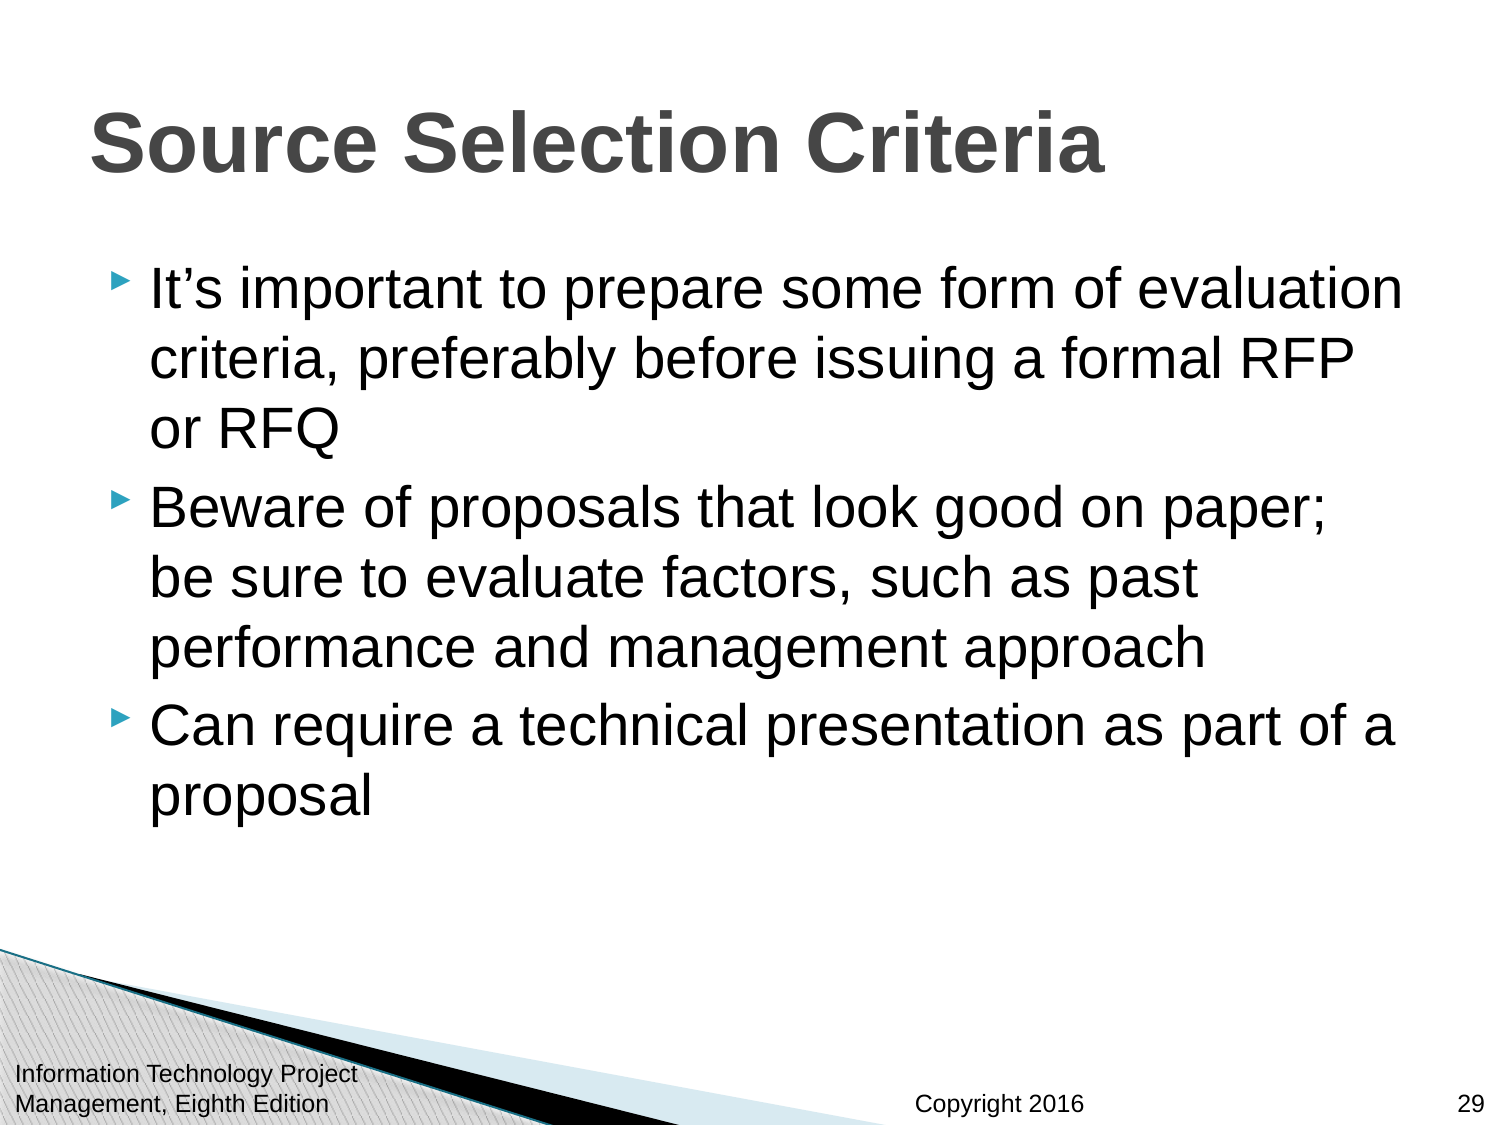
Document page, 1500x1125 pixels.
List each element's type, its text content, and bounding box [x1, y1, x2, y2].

title Source Selection Criteria [75, 45, 1425, 233]
slide_number 29 [1408, 1065, 1500, 1125]
list It’s important to prepare some form of evaluation criteria, preferably before issuing a formal RFP or RFQ Beware of proposals that look good on paper; be sure to evaluate factors, such as past performance and management approach Can require a technical presentation as part of a proposal [74, 242, 1426, 986]
footer Information Technology Project Management, Eighth Edition [0, 1065, 425, 1125]
